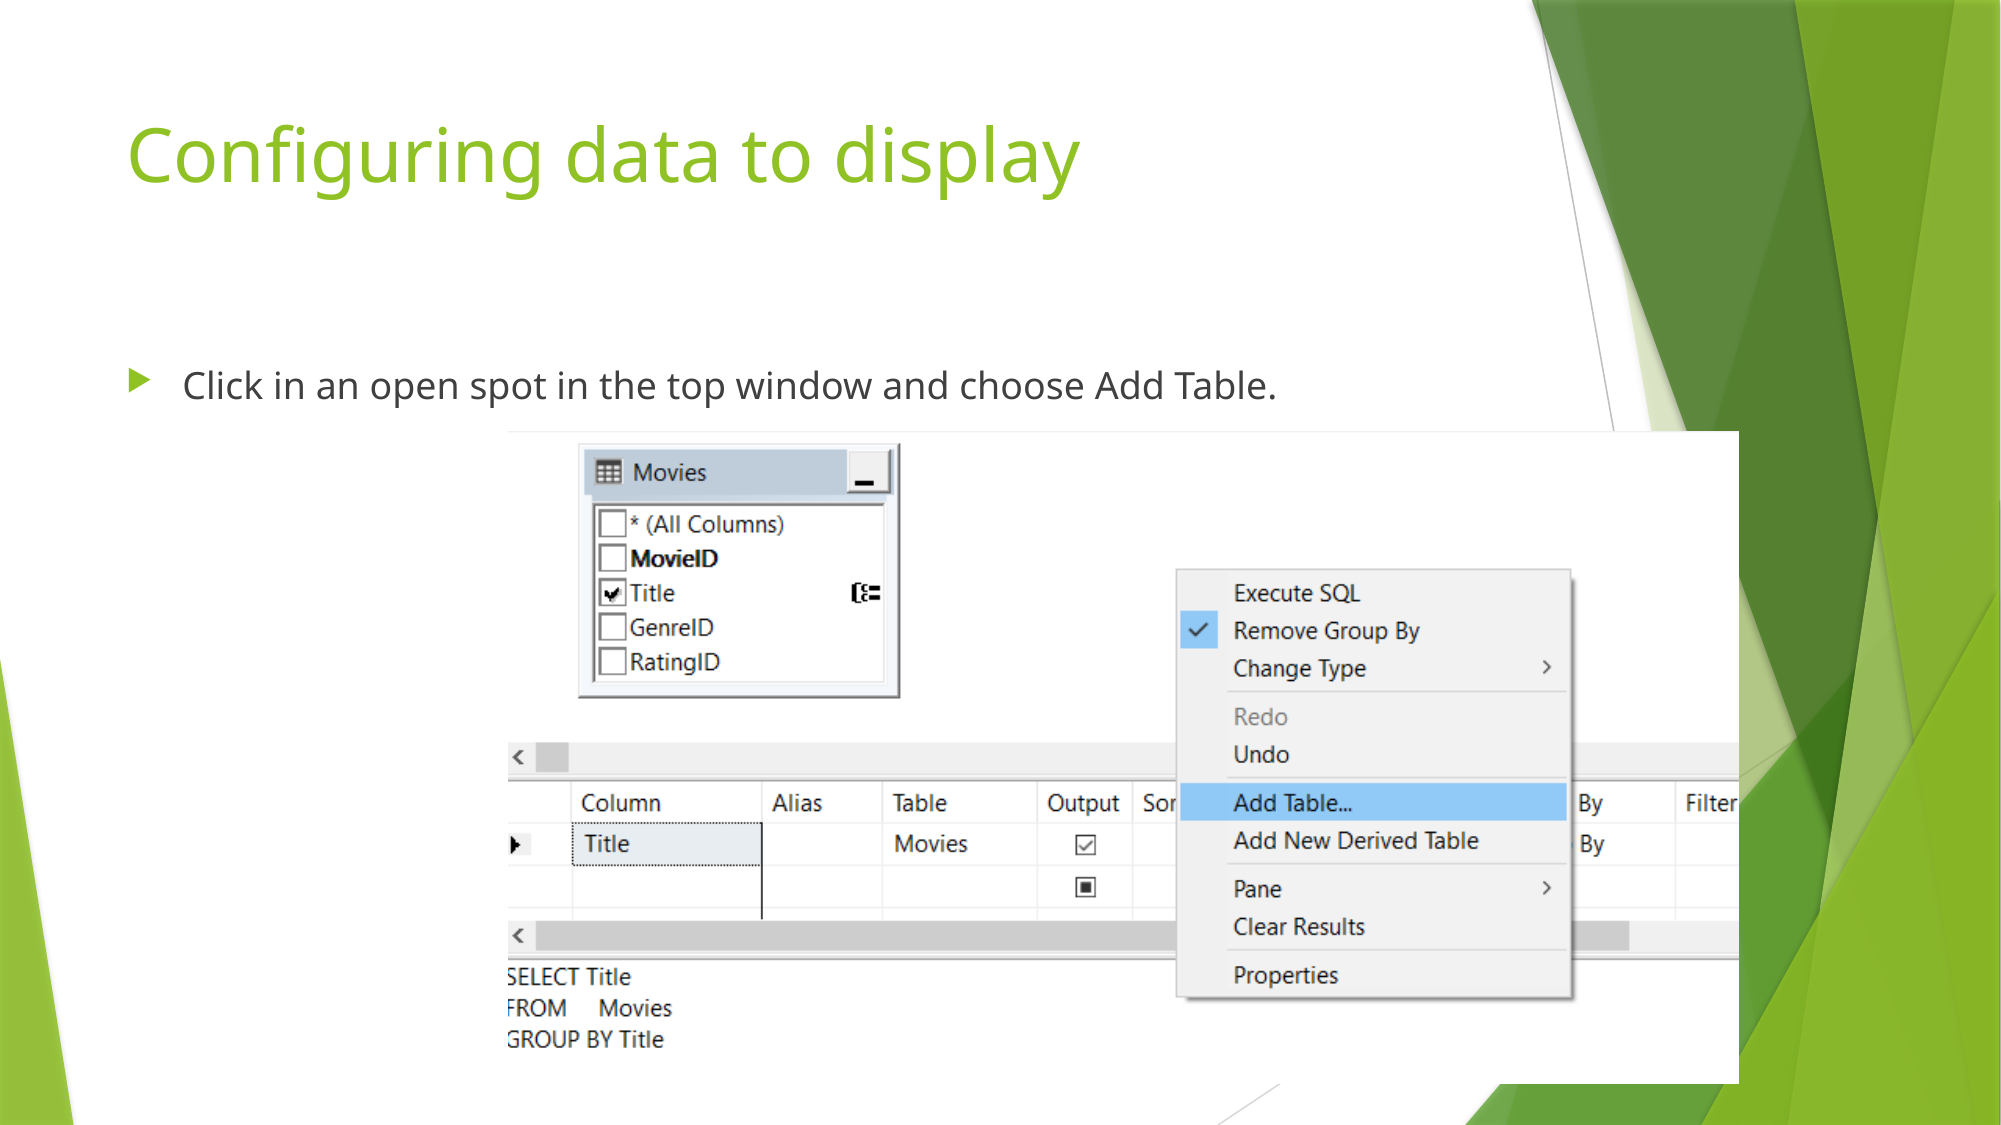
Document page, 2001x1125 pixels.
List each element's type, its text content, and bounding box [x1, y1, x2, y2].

picture [507, 431, 1739, 1084]
list Click in an open spot in the top window and choose Add Table. [111, 354, 1522, 992]
title Configuring data to display [111, 99, 1522, 317]
